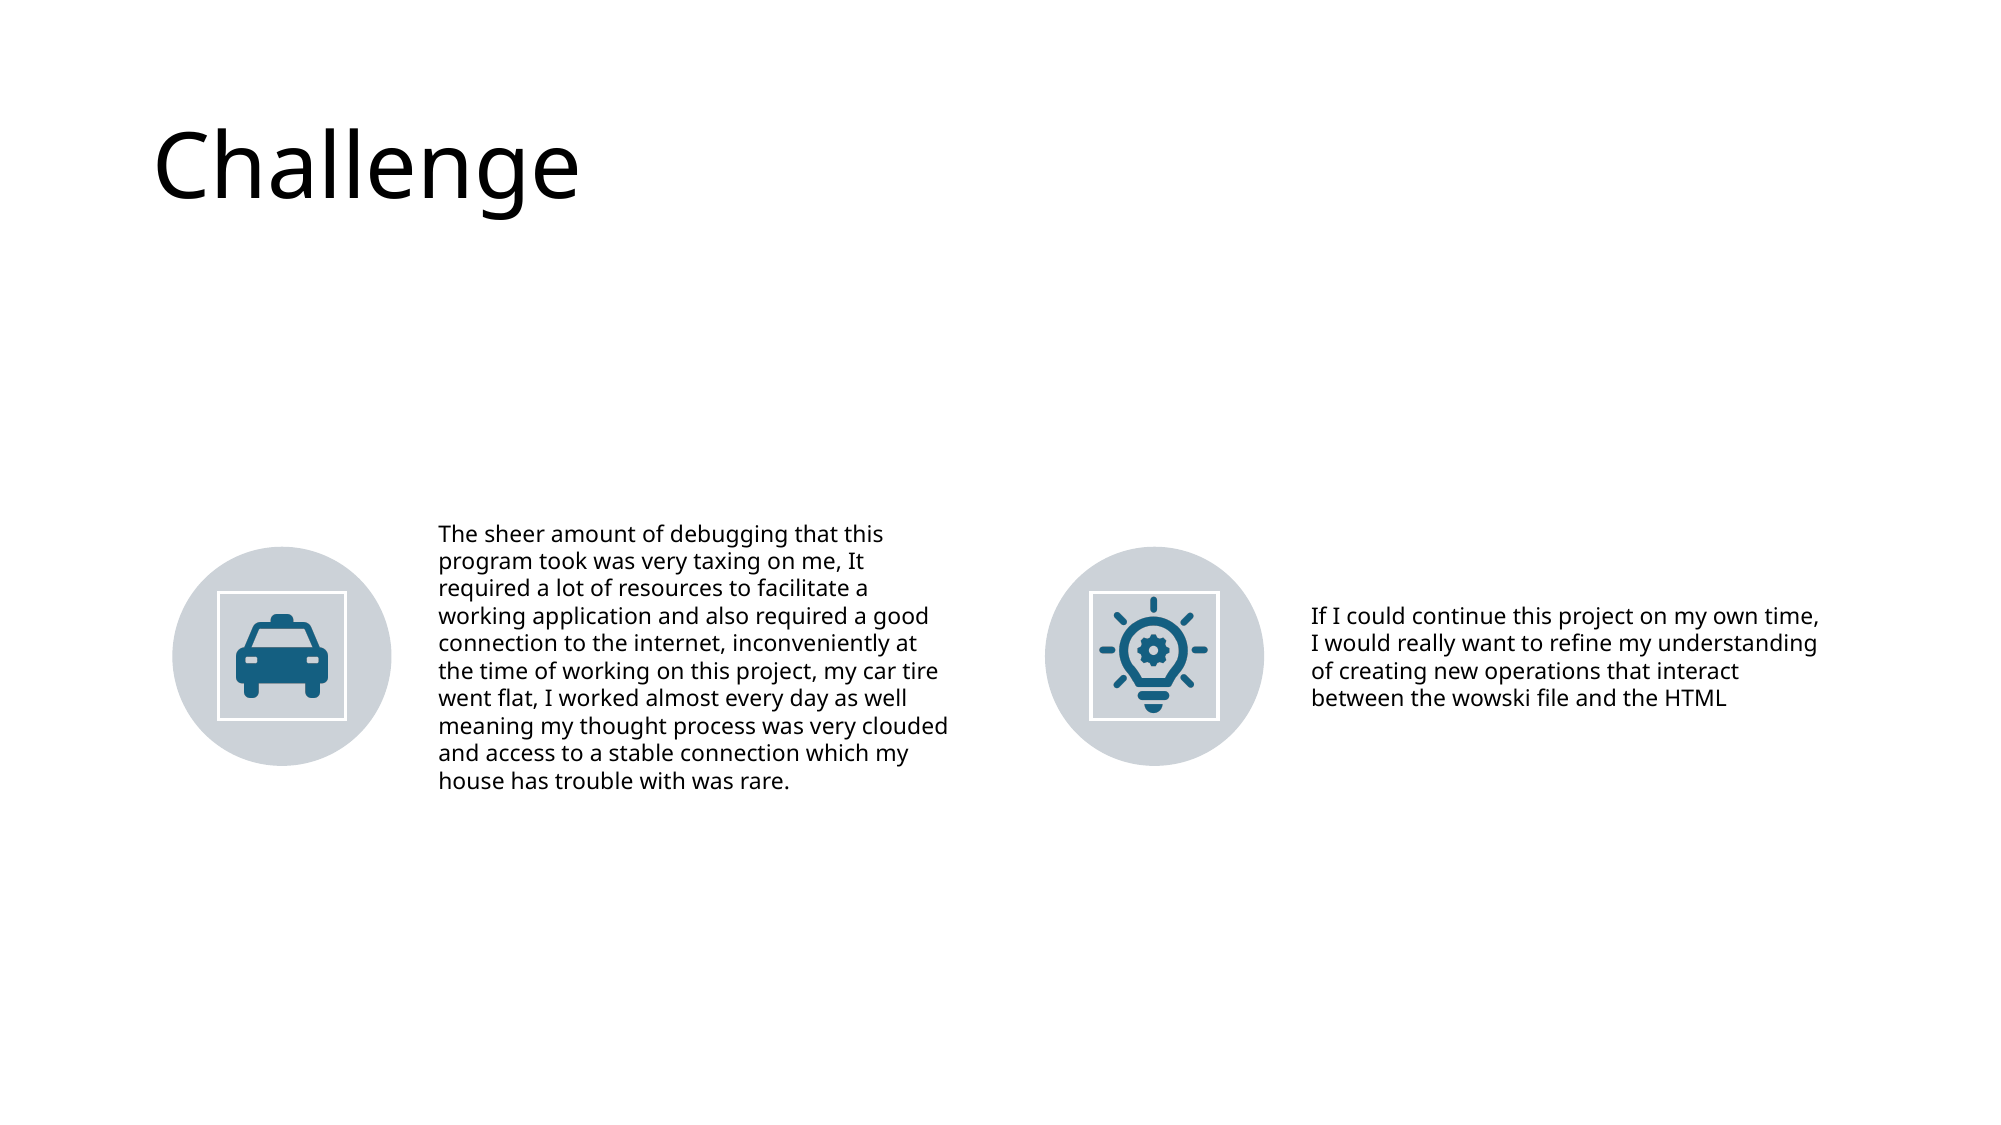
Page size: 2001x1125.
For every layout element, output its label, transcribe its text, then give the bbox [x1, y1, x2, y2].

title Challenge [137, 59, 1863, 278]
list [136, 298, 1863, 1014]
